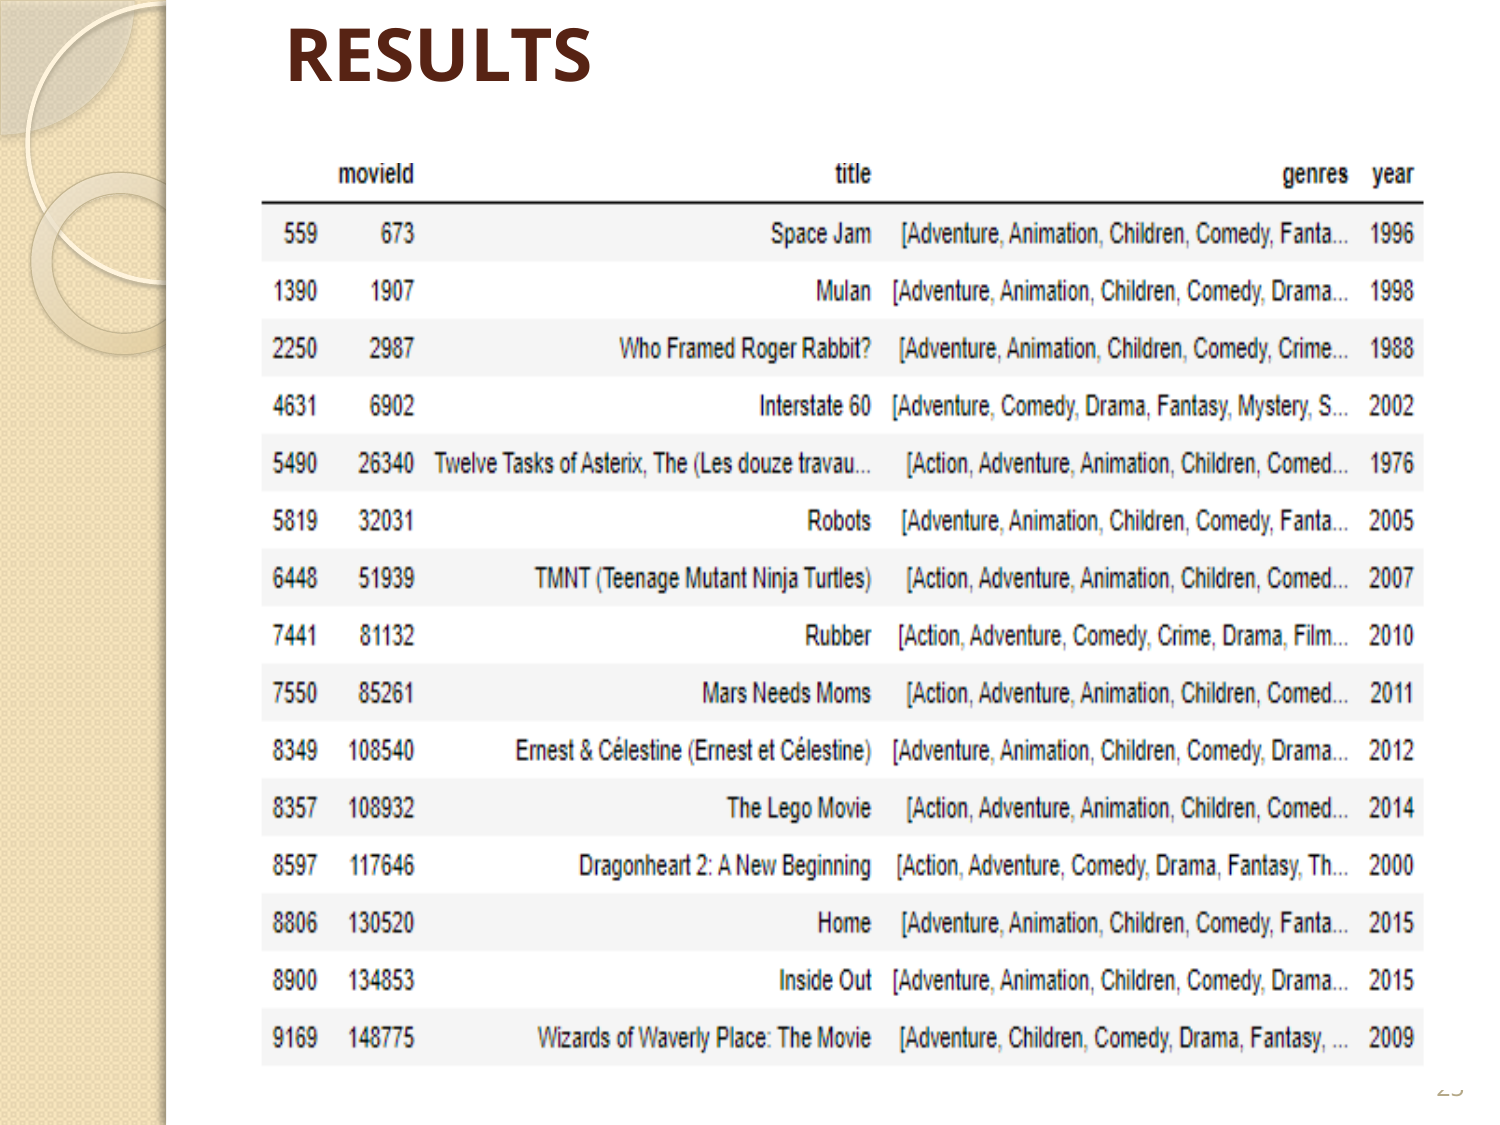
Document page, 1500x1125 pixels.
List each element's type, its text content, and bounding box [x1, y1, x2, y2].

picture [222, 163, 1466, 1091]
title RESULTS . [270, 0, 1500, 282]
slide_number 25 [1413, 1034, 1488, 1113]
